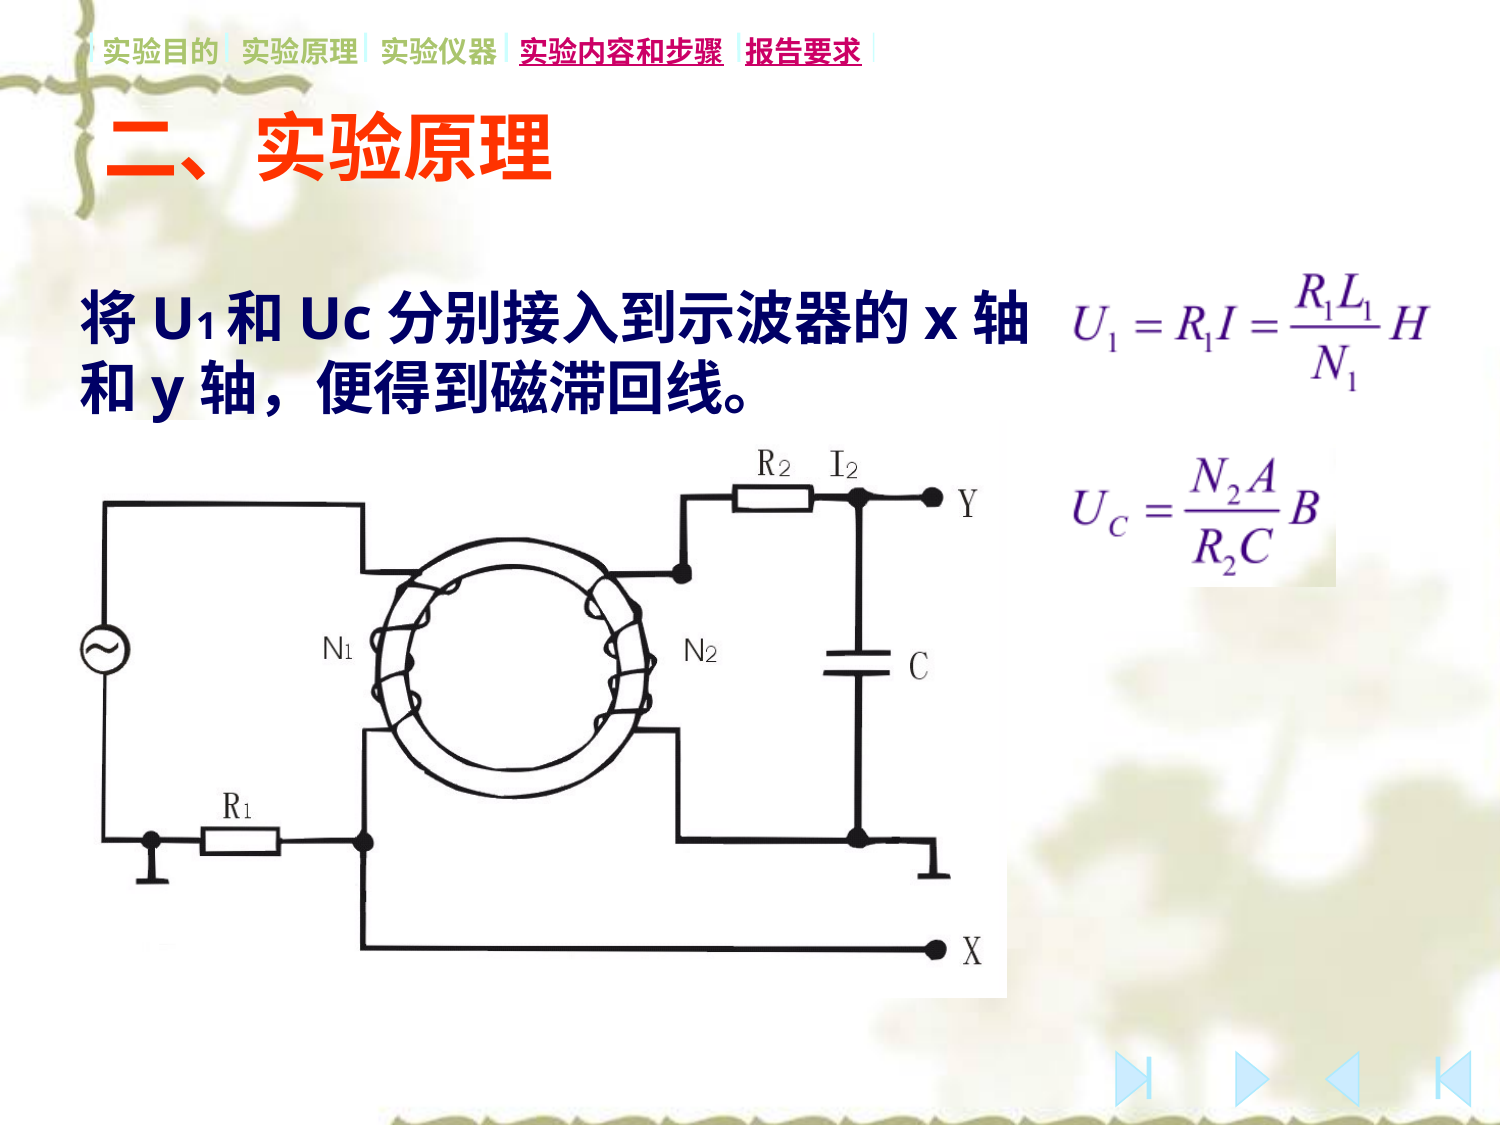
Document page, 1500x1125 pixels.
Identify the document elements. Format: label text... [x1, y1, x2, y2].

picture [0, 0, 1500, 1125]
text_box 将U1和Uc分别接入到示波器的x轴和y轴，便得到磁滞回线。 [64, 273, 1058, 429]
text_box 二、实验原理 [88, 93, 727, 273]
